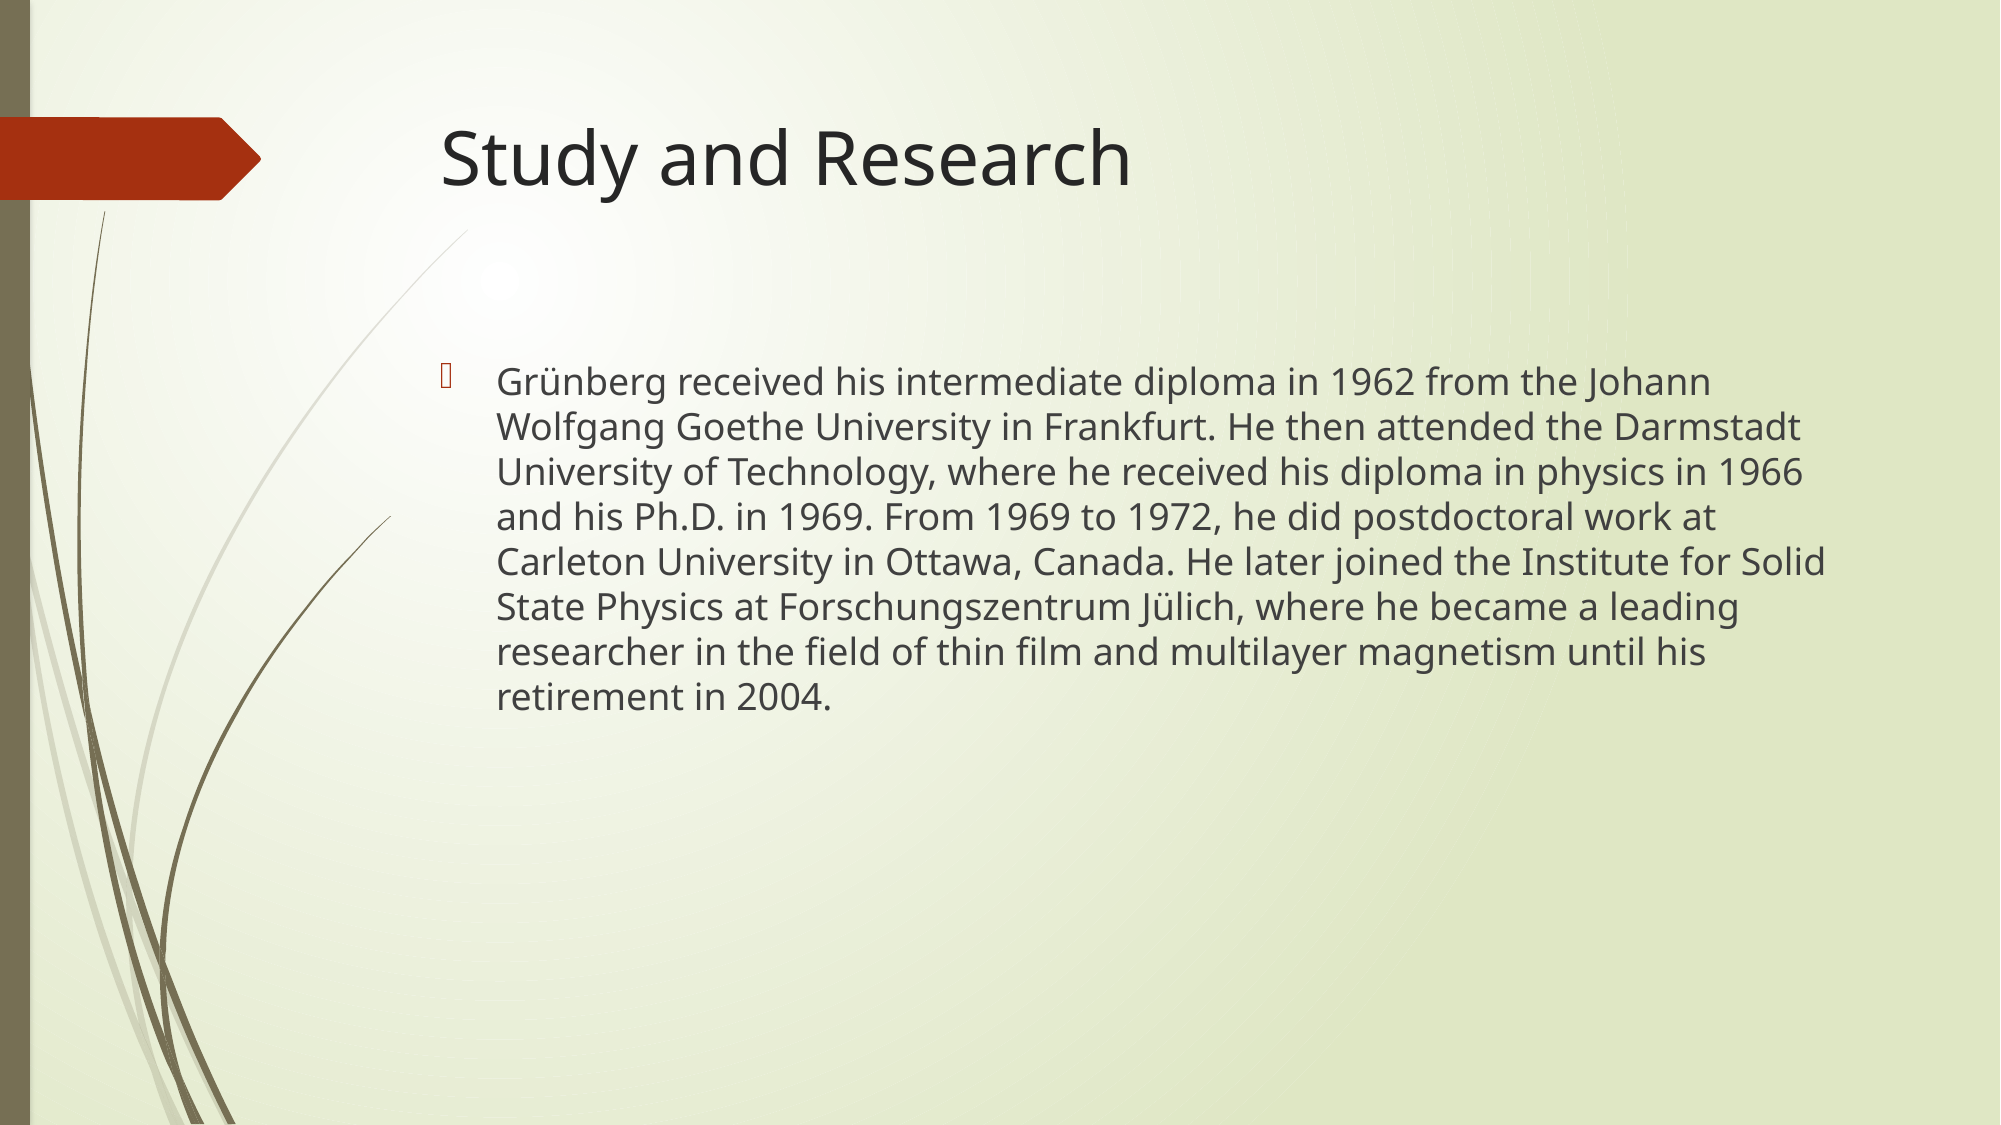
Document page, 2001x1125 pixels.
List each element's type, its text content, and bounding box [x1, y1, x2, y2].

title Study and Research [425, 102, 1888, 313]
list Grünberg received his intermediate diploma in 1962 from the Johann Wolfgang Goethe University in Frankfurt. He then attended the Darmstadt University of Technology, where he received his diploma in physics in 1966 and his Ph.D. in 1969. From 1969 to 1972, he did postdoctoral work at Carleton University in Ottawa, Canada. He later joined the Institute for Solid State Physics at Forschungszentrum Jülich, where he became a leading researcher in the field of thin film and multilayer magnetism until his retirement in 2004. [424, 350, 1888, 970]
